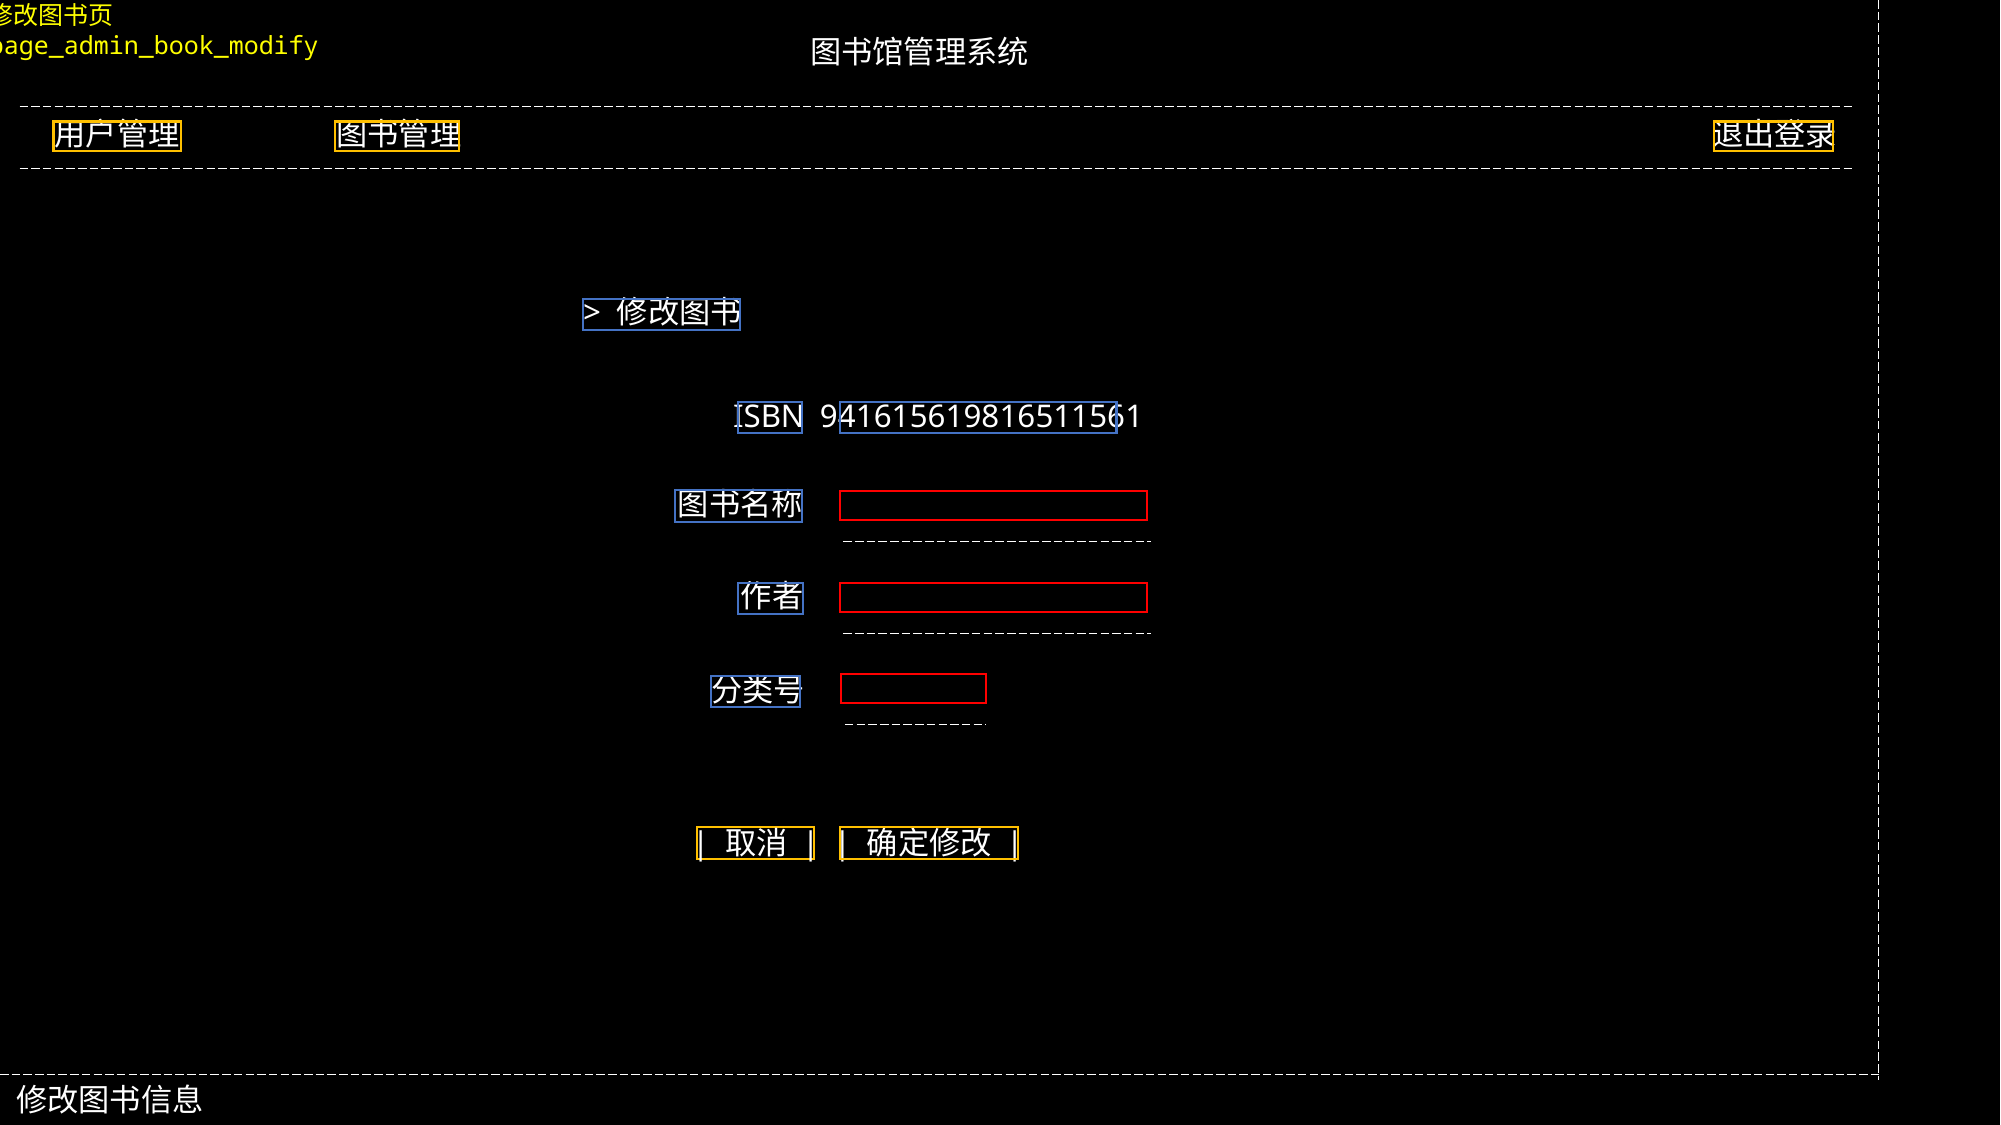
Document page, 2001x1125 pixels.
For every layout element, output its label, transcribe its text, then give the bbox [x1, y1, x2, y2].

text_box [839, 826, 1019, 860]
text_box [737, 582, 804, 615]
text_box [839, 582, 1148, 613]
text_box [840, 673, 987, 704]
text_box 作者 [726, 568, 819, 622]
text_box 图书馆管理系统 [795, 25, 1044, 78]
text_box 修改图书信息 [1, 1075, 219, 1125]
text_box 图书管理 [321, 107, 477, 160]
text_box | 确定修改 | [835, 815, 1039, 869]
text_box [52, 120, 182, 152]
text_box ISBN [718, 388, 805, 442]
text_box [839, 490, 1148, 521]
text_box [582, 298, 741, 331]
text_box 退出登录 [1697, 107, 1853, 160]
text_box | 取消 | [677, 815, 835, 869]
text_box [839, 401, 1118, 434]
text_box [1713, 120, 1834, 152]
text_box [334, 120, 460, 152]
text_box 用户管理 [39, 107, 197, 160]
text_box [737, 401, 803, 434]
text_box 分类号 [696, 662, 820, 715]
text_box > 修改图书 [568, 284, 757, 337]
text_box 修改图书页 page_admin_book_modify [0, 0, 334, 67]
text_box [710, 675, 801, 708]
text_box [674, 489, 803, 523]
text_box 941615619816511561 [805, 388, 1159, 442]
text_box 图书名称 [663, 476, 818, 529]
